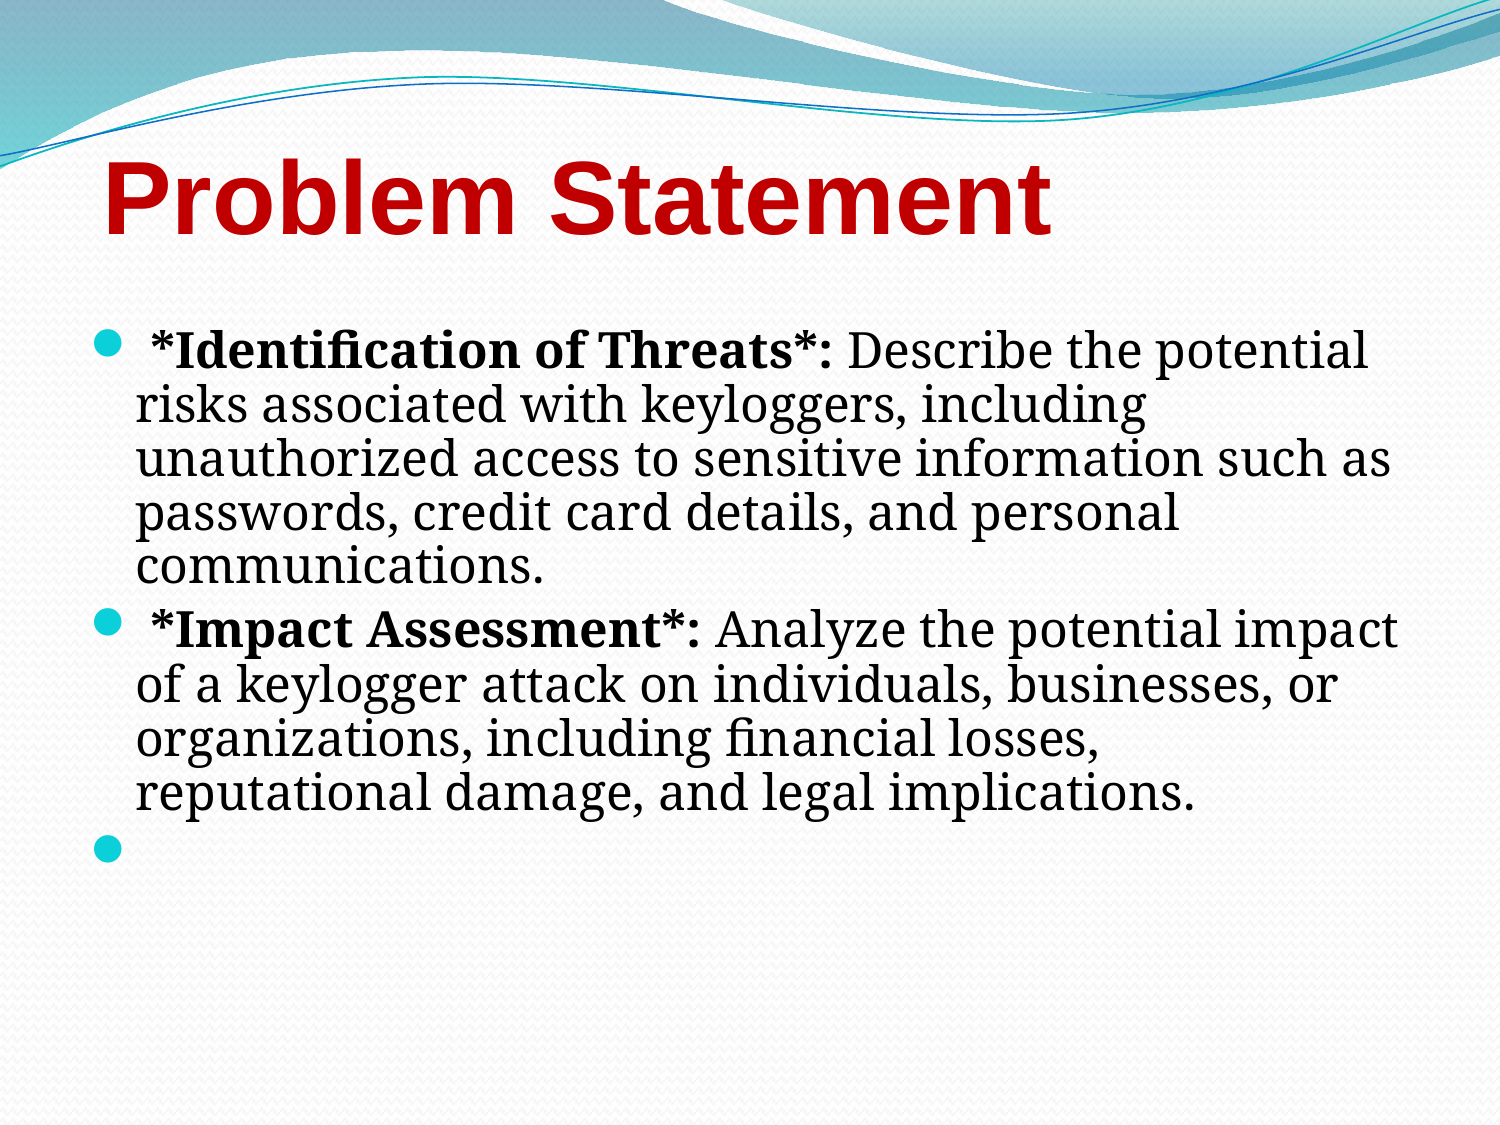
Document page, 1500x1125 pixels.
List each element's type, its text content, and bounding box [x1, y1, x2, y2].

list *Identification of Threats*: Describe the potential risks associated with keyloggers, including unauthorized access to sensitive information such as passwords, credit card details, and personal communications. *Impact Assessment*: Analyze the potential impact of a keylogger attack on individuals, businesses, or organizations, including financial losses, reputational damage, and legal implications. [74, 316, 1426, 1038]
title Problem Statement [86, 74, 1438, 263]
